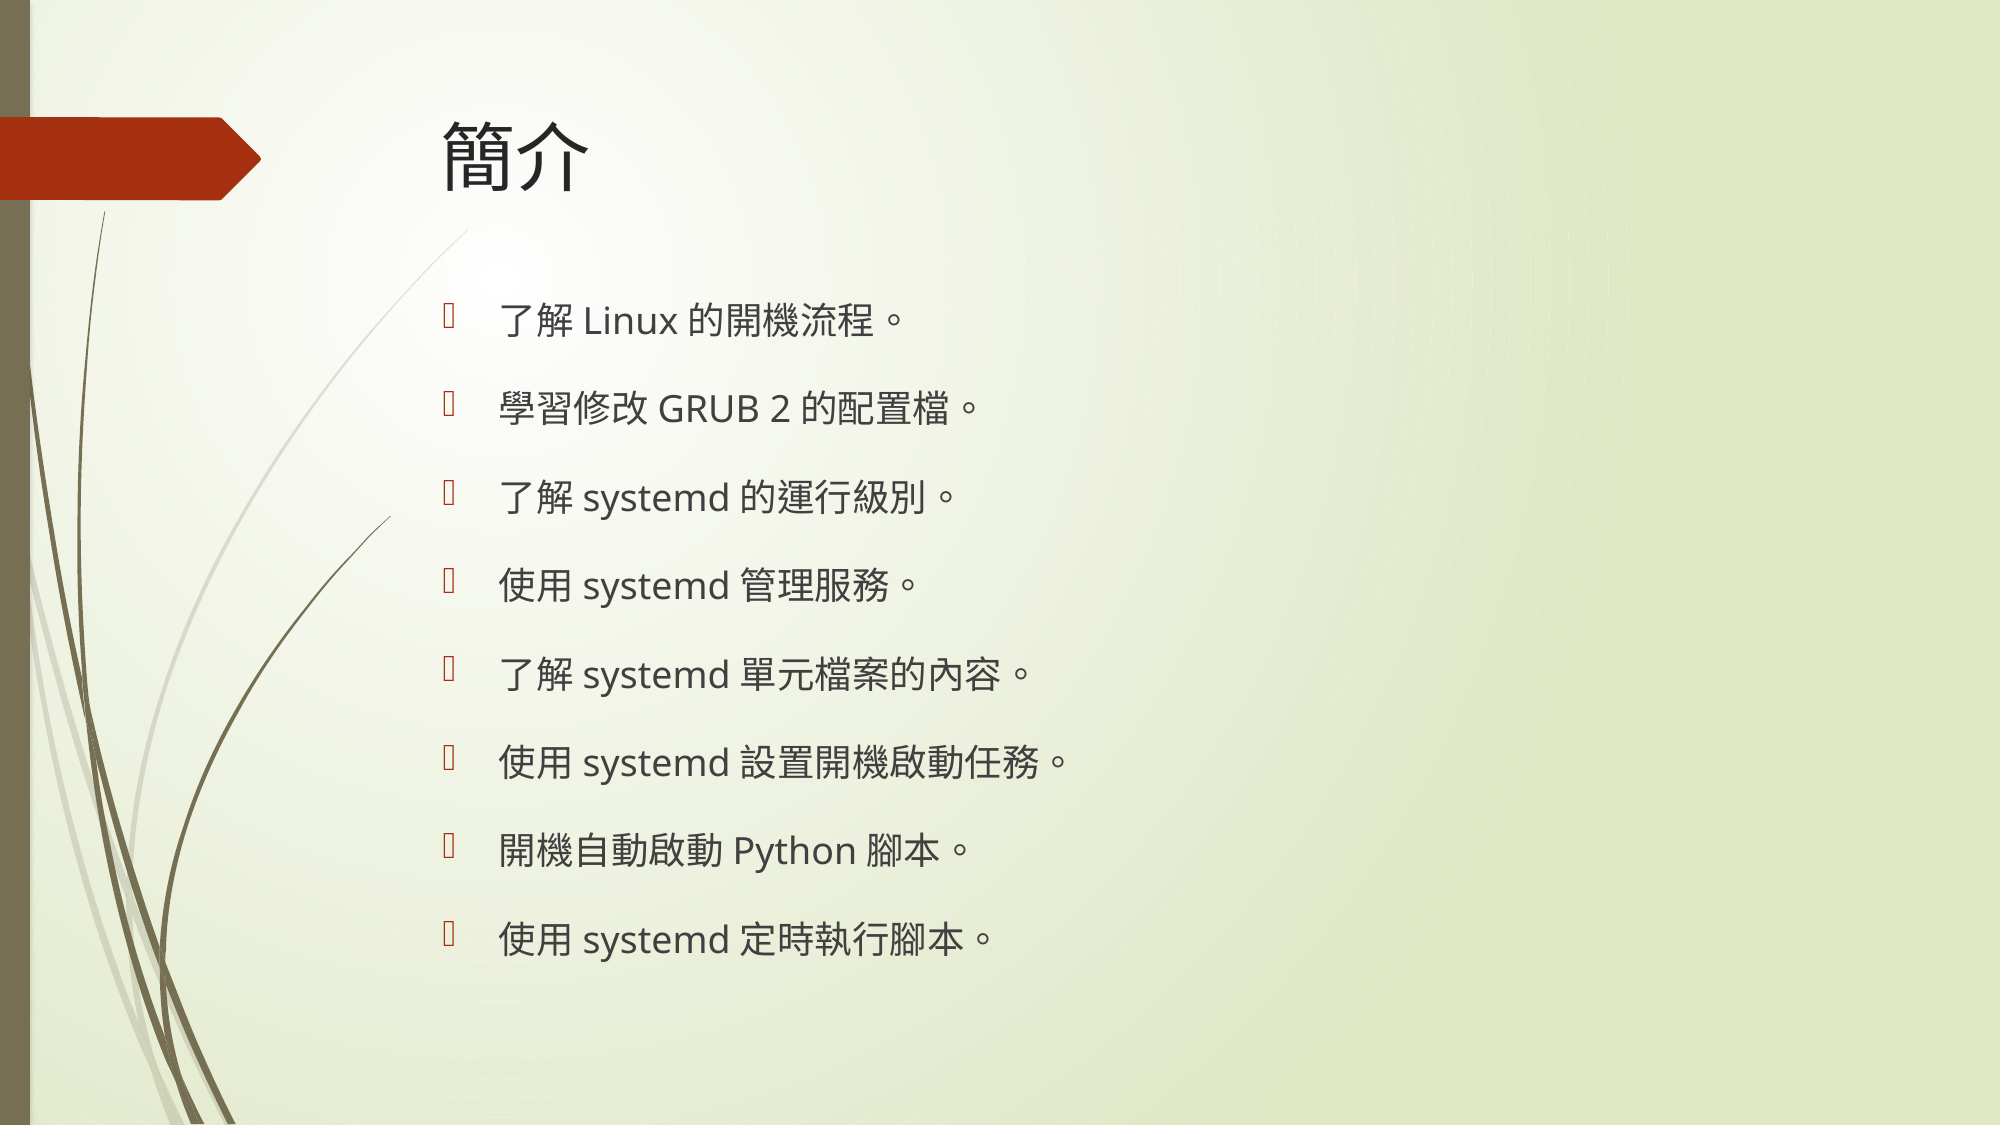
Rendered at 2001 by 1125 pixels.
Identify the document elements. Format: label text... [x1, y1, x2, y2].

title 簡介 [425, 102, 1888, 313]
list 了解Linux的開機流程。 學習修改GRUB 2的配置檔。 了解systemd的運行級別。 使用systemd管理服務。 了解systemd單元檔案的內容。 使用systemd設置開機啟動任務。 開機自動啟動Python腳本。 使用systemd定時執行腳本。 [427, 267, 1890, 1000]
